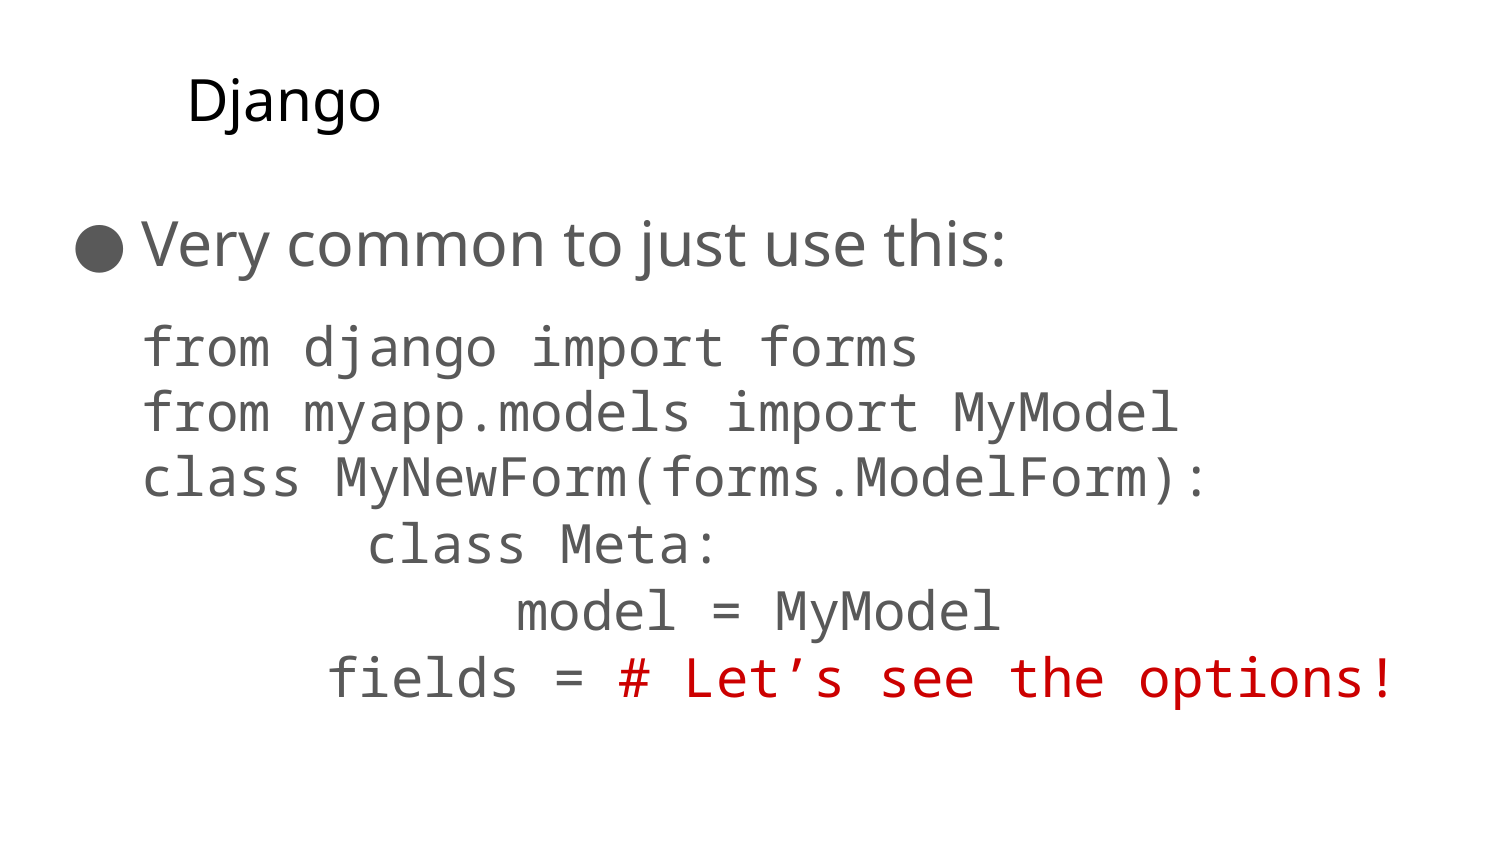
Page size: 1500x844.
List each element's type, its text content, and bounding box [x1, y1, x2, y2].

title Django [171, 48, 1449, 143]
list Very common to just use this: from django import forms from myapp.models import MyModel class MyNewForm(forms.ModelForm): class Meta: model = MyModel fields = # Let’s see the options! [51, 189, 1449, 750]
